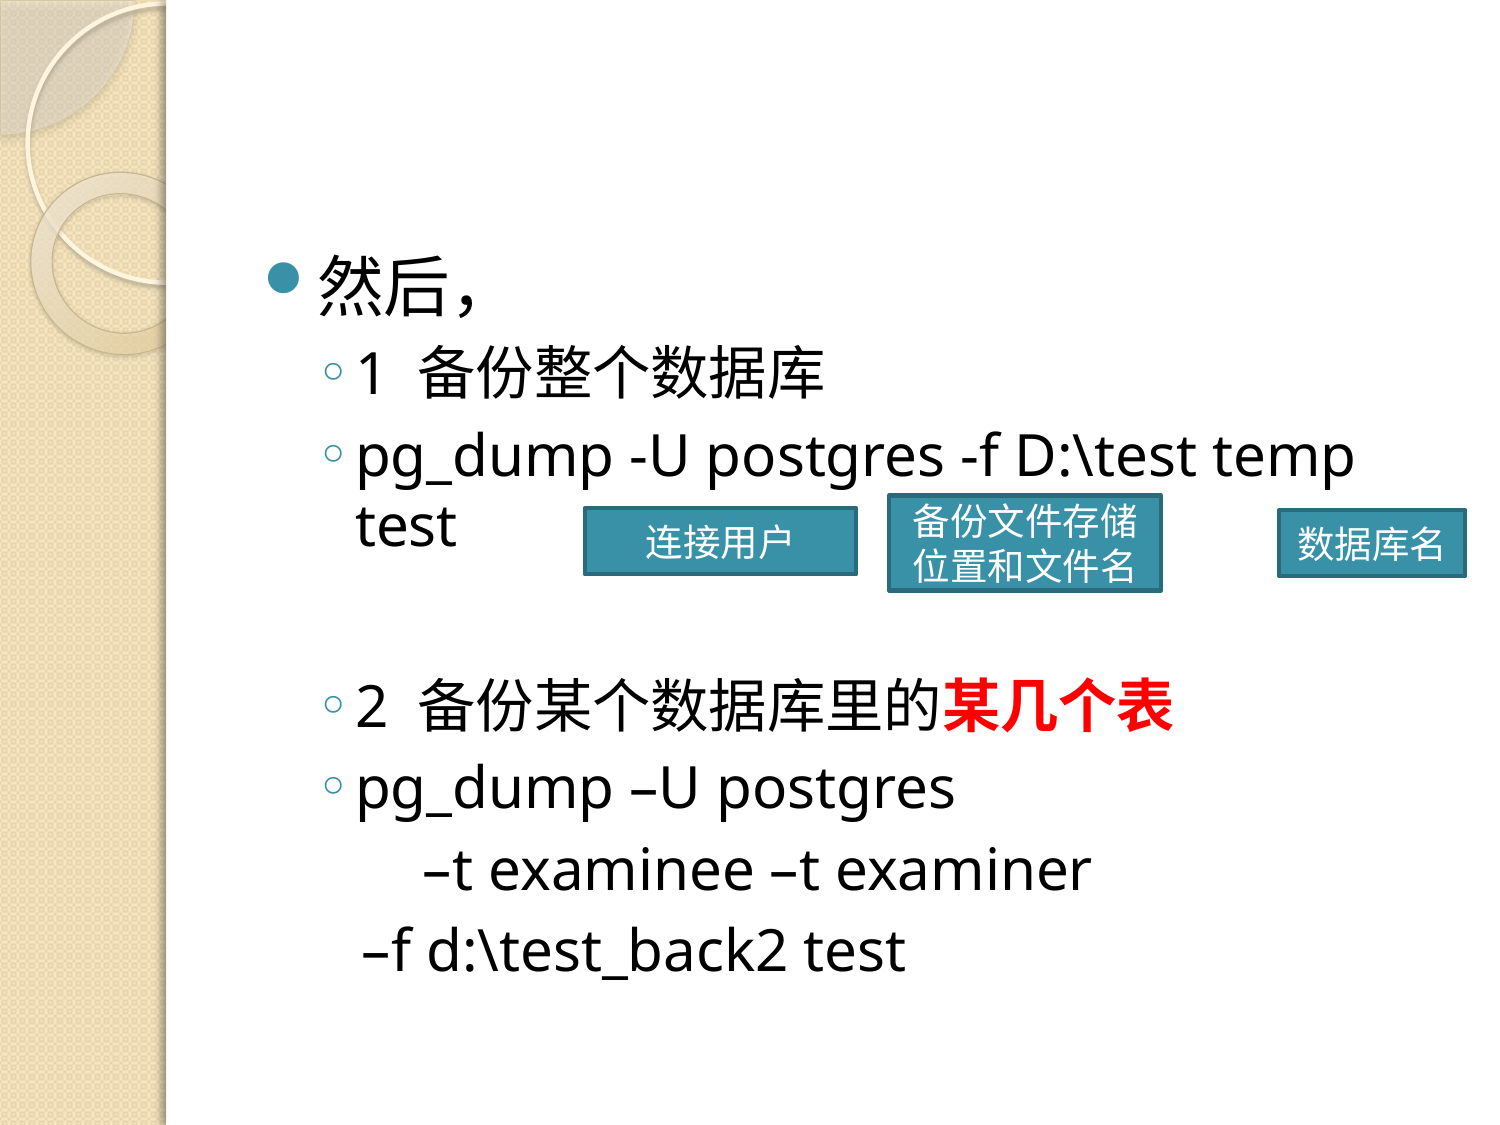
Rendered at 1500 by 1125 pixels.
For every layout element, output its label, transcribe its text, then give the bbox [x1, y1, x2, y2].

list 然后， 1 备份整个数据库 pg_dump -U postgres -f D:\test temp test 2 备份某个数据库里的某几个表 pg_dump –U postgres –t examinee –t examiner –f d:\test_back2 test [235, 237, 1466, 1025]
text_box 数据库名 [1277, 508, 1467, 578]
text_box 备份文件存储位置和文件名 [887, 493, 1163, 593]
text_box 连接用户 [583, 506, 858, 576]
